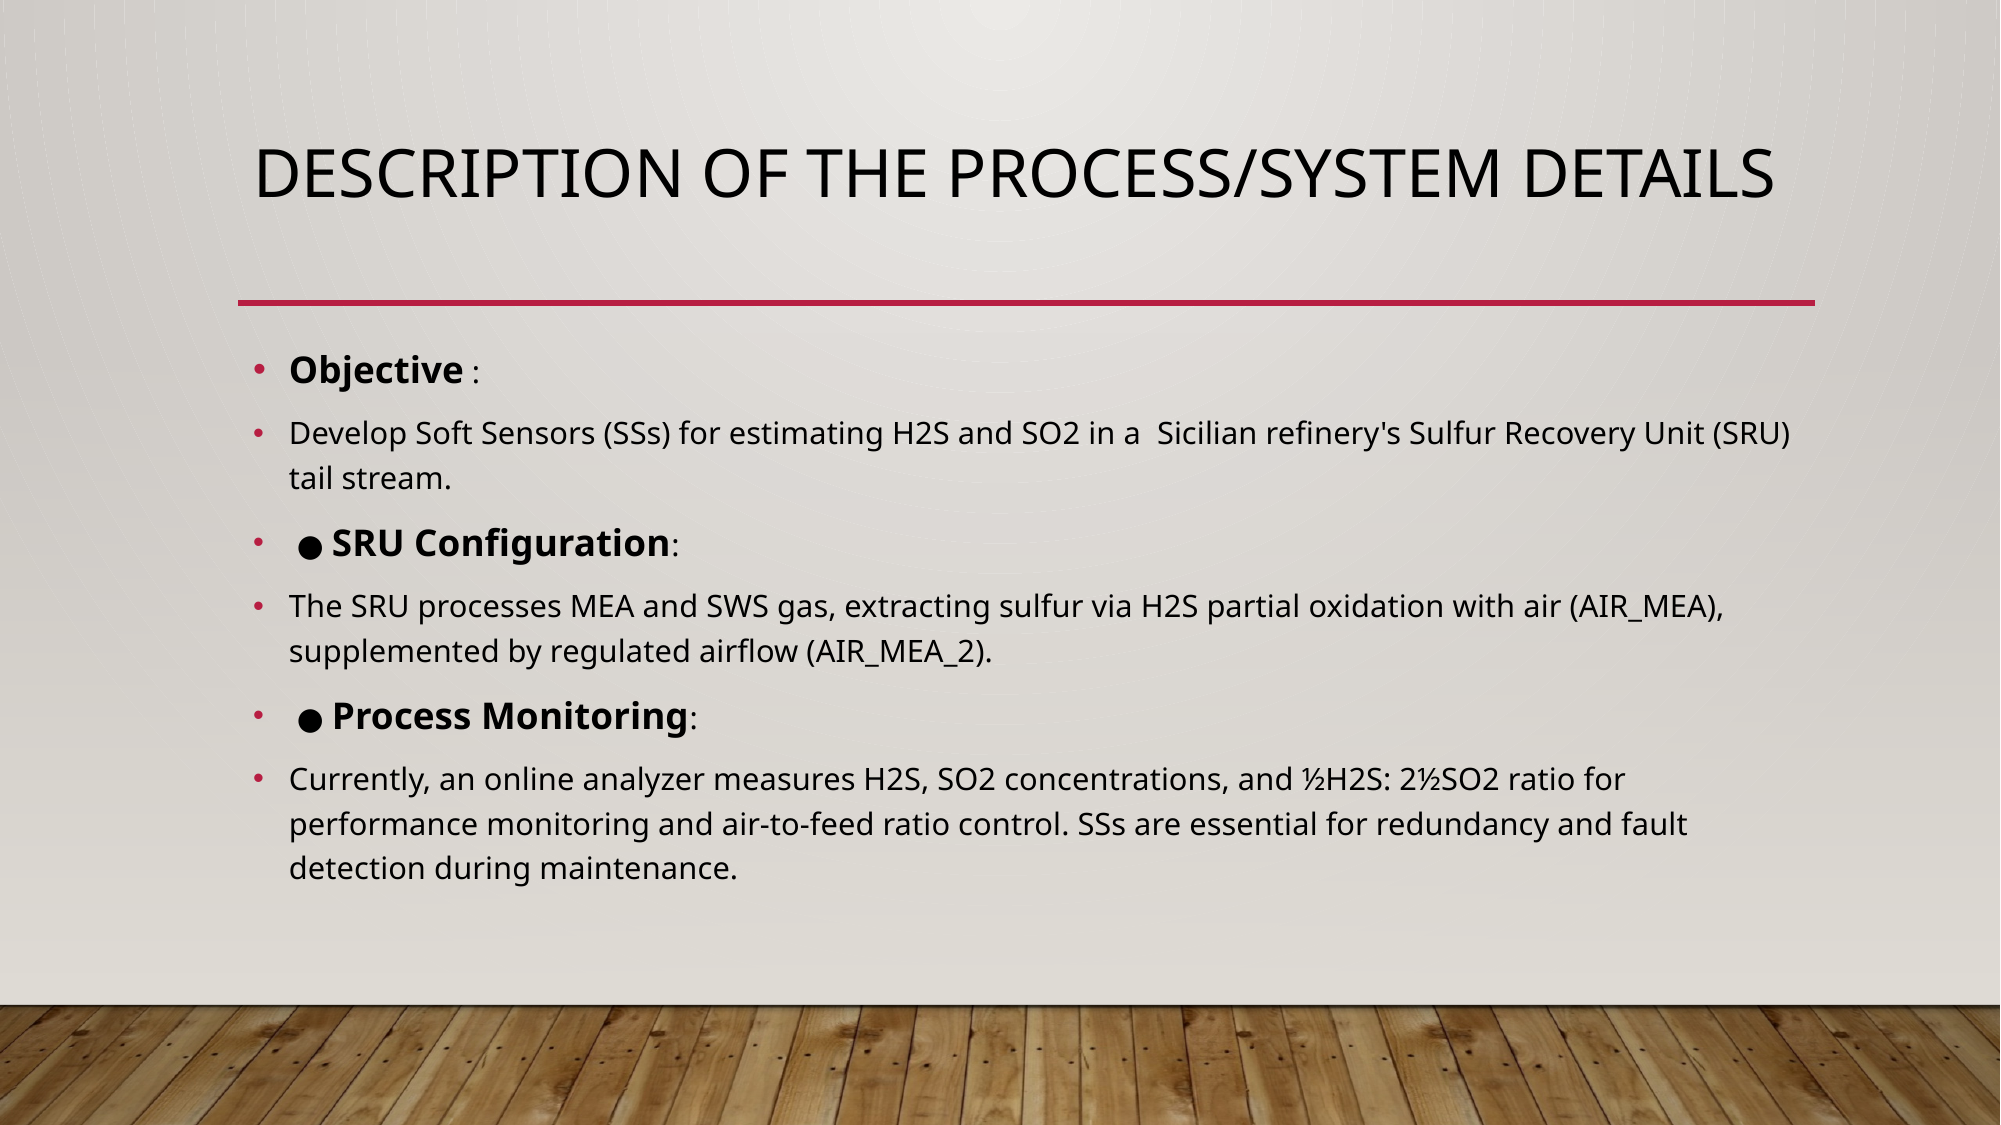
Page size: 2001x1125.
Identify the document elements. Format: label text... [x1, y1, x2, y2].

picture [0, 1005, 2000, 1125]
title Description of the Process/System Details [238, 131, 1814, 305]
list Objective : Develop Soft Sensors (SSs) for estimating H2S and SO2 in a Sicilian refinery's Sulfur Recovery Unit (SRU) tail stream. ● SRU Configuration: The SRU processes MEA and SWS gas, extracting sulfur via H2S partial oxidation with air (AIR_MEA), supplemented by regulated airflow (AIR_MEA_2). ● Process Monitoring: Currently, an online analyzer measures H2S, SO2 concentrations, and ½H2S: 2½SO2 ratio for performance monitoring and air-to-feed ratio control. SSs are essential for redundancy and fault detection during maintenance. [238, 330, 1814, 897]
